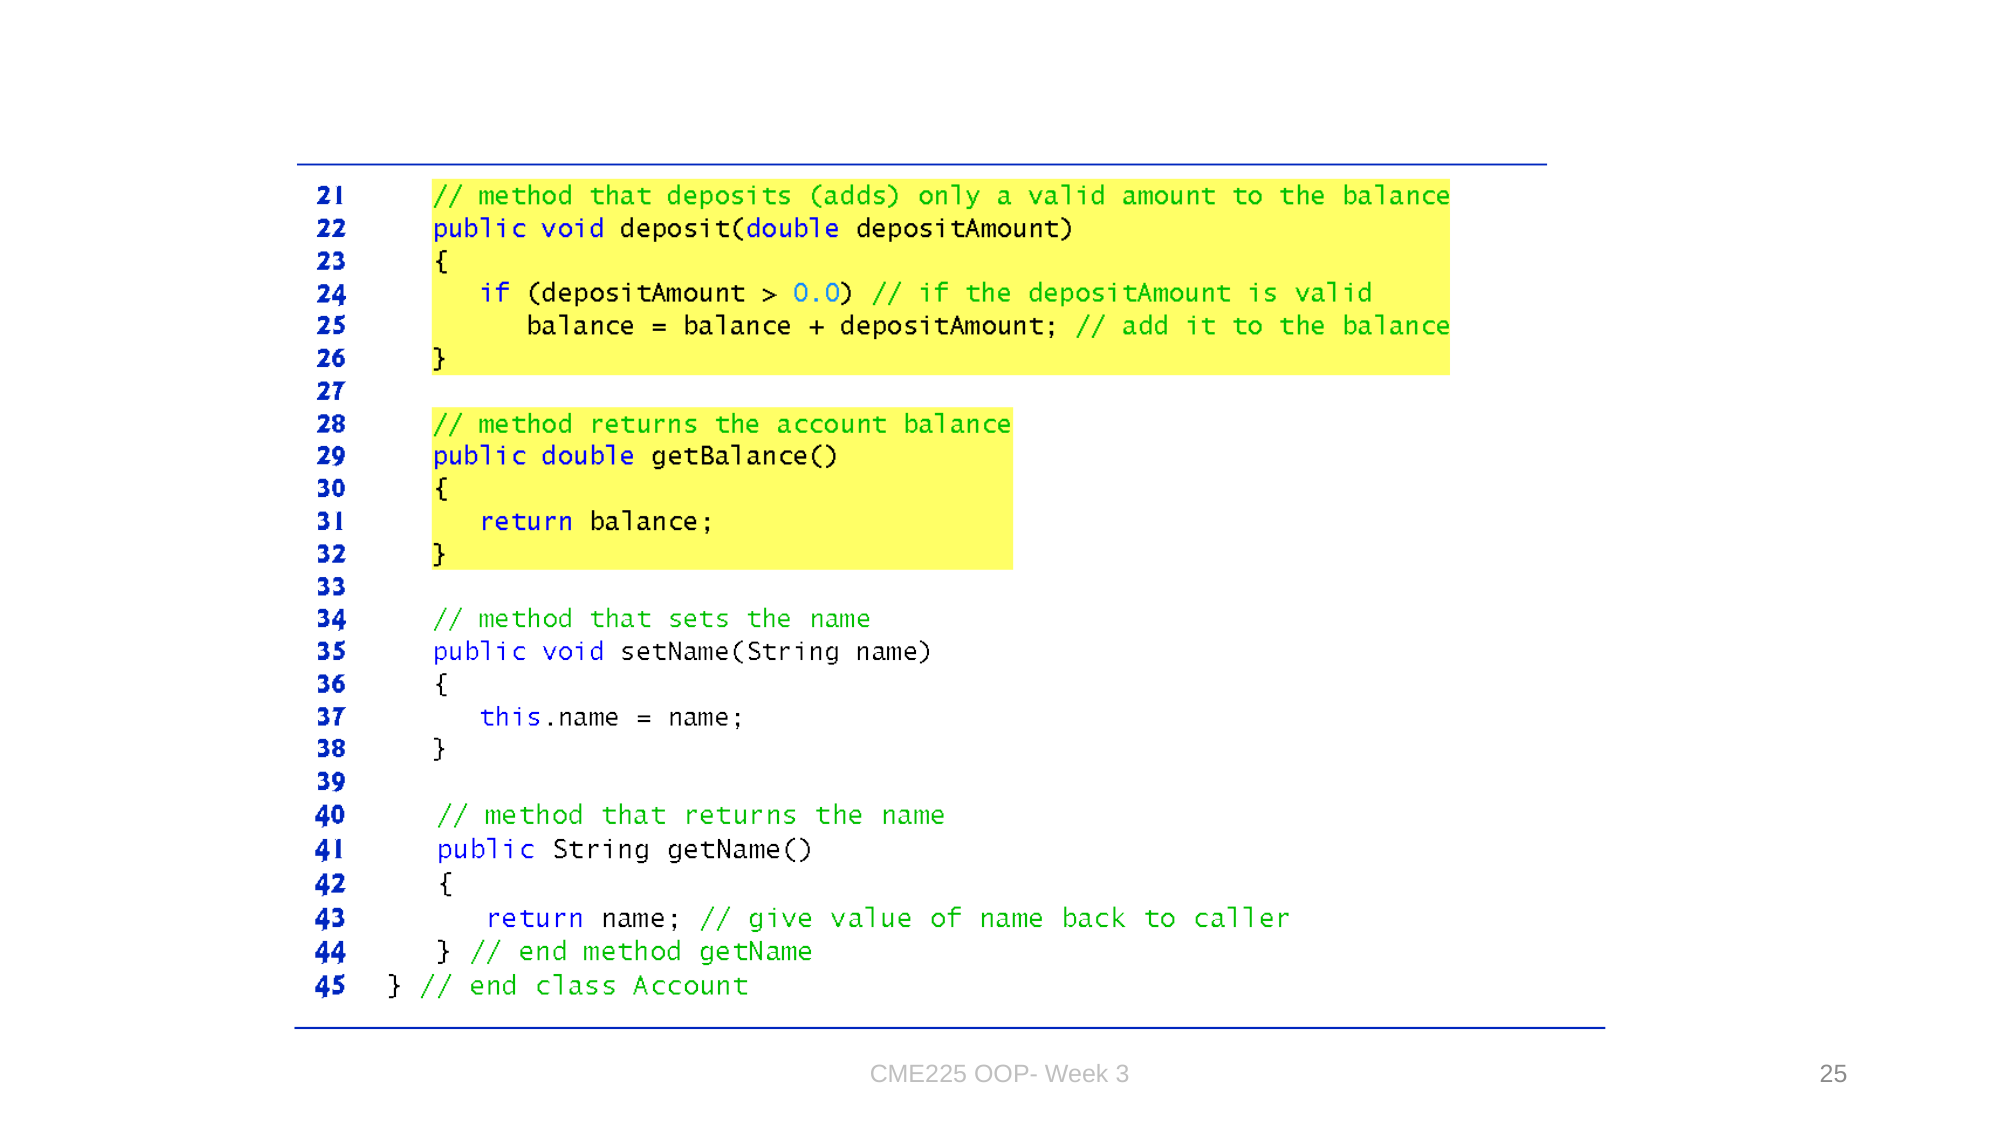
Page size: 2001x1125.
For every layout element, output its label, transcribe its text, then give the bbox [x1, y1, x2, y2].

picture [244, 106, 1963, 1040]
slide_number 25 [1412, 1042, 1863, 1103]
footer CME225 OOP- Week 3 [662, 1042, 1338, 1103]
